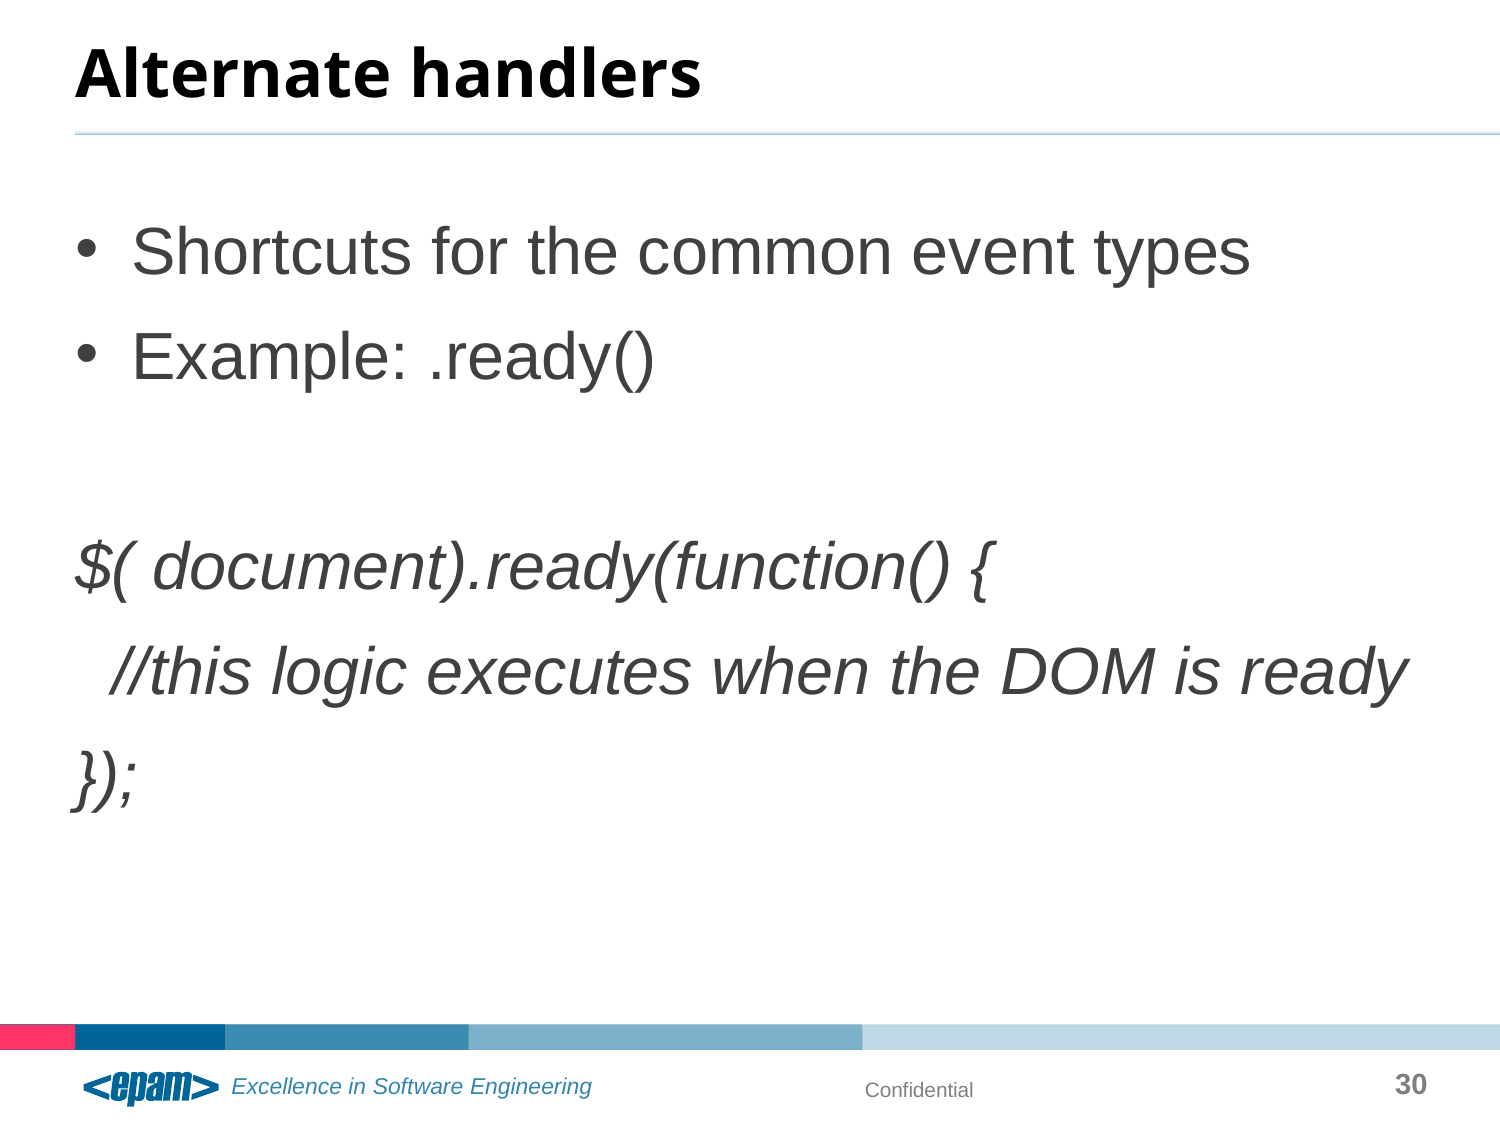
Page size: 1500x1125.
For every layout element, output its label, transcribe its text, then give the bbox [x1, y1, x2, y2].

slide_number 30 [1348, 1065, 1428, 1125]
list Shortcuts for the common event types Example: .ready() $( document).ready(function() { //this logic executes when the DOM is ready }); [60, 200, 1440, 1000]
footer Confidential [849, 1069, 1348, 1125]
title Alternate handlers [75, 45, 1500, 135]
